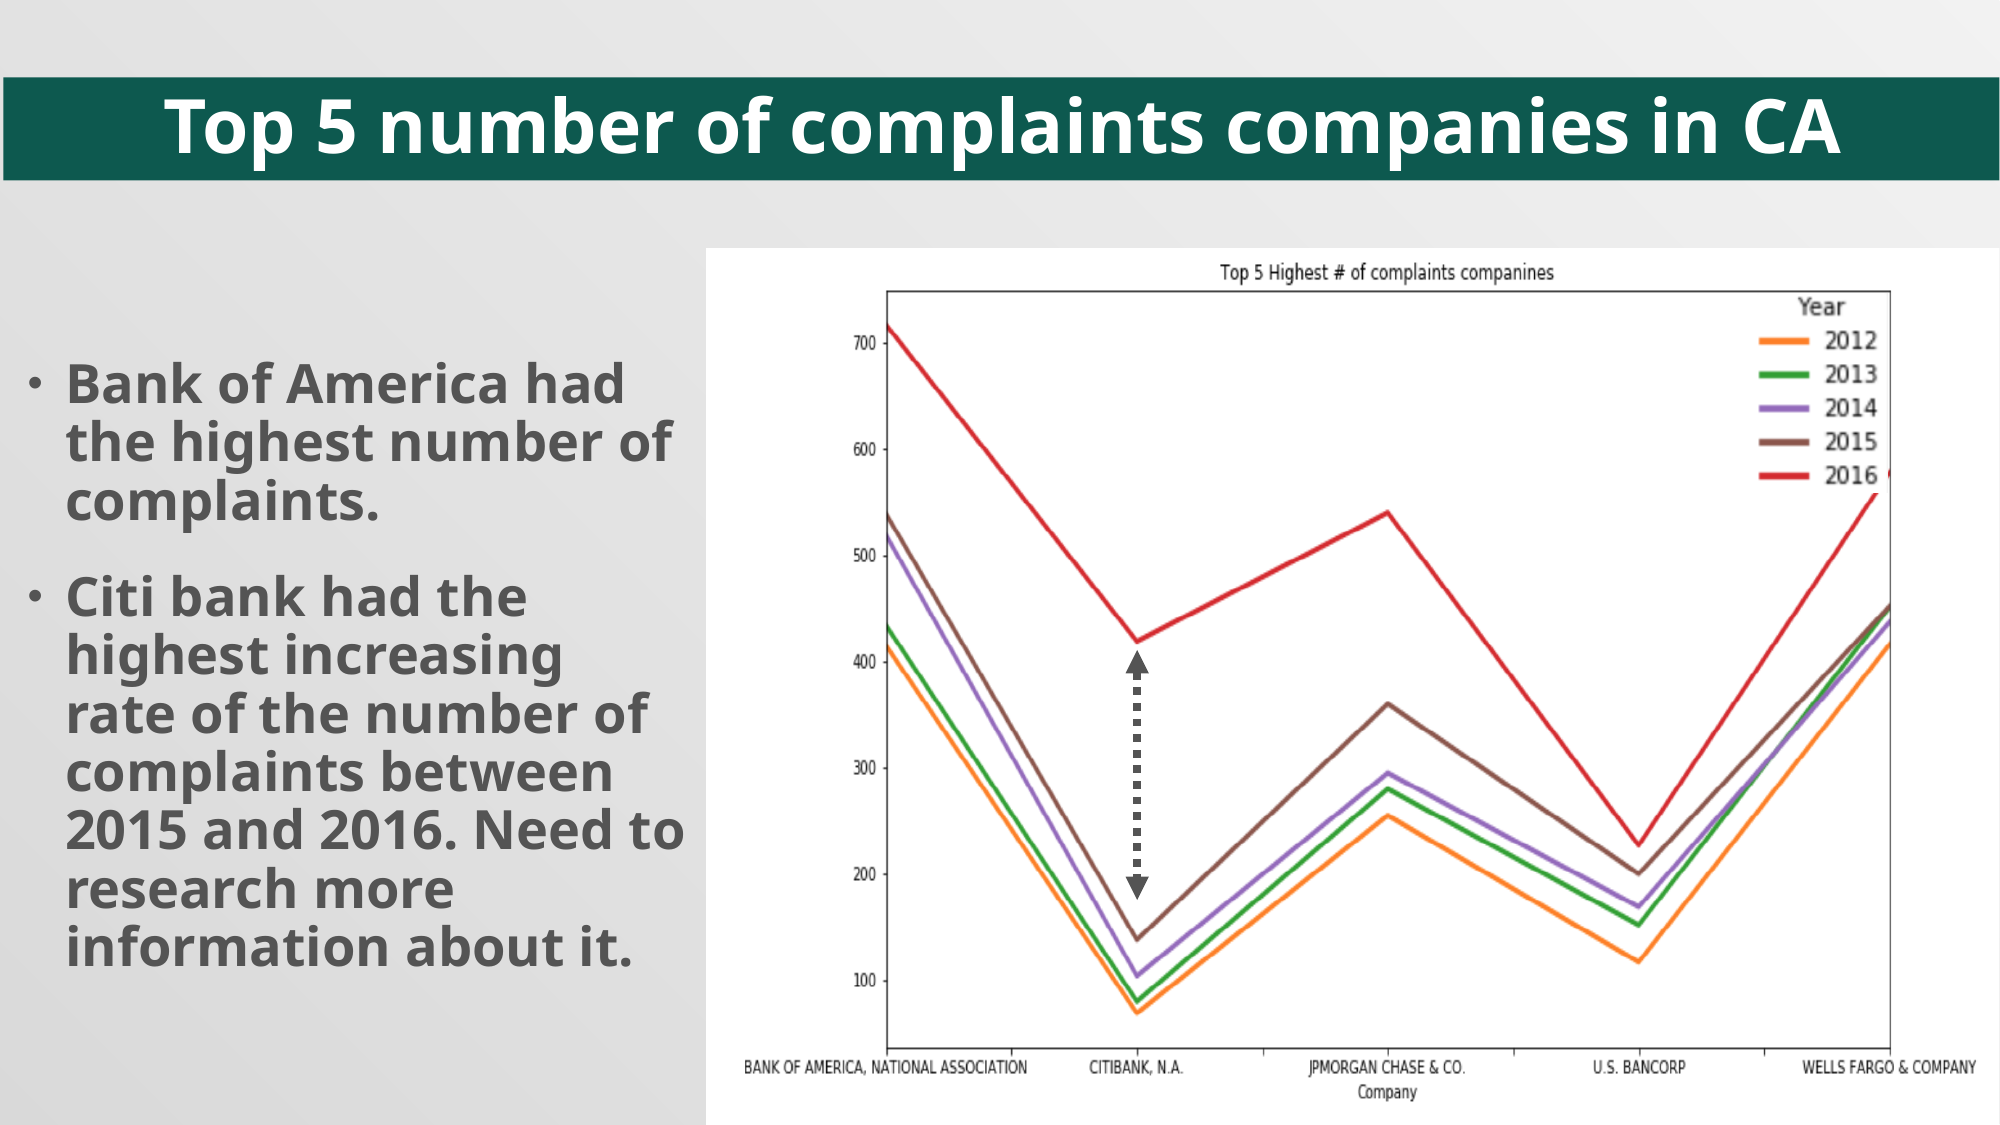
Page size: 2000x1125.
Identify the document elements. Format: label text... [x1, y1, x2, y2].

text_box Bank of America had the highest number of complaints. Citi bank had the highest increasing rate of the number of complaints between 2015 and 2016. Need to research more information about it. [3, 349, 705, 951]
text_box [705, 248, 2000, 1125]
text_box Top 5 number of complaints companies in CA [3, 77, 2000, 181]
